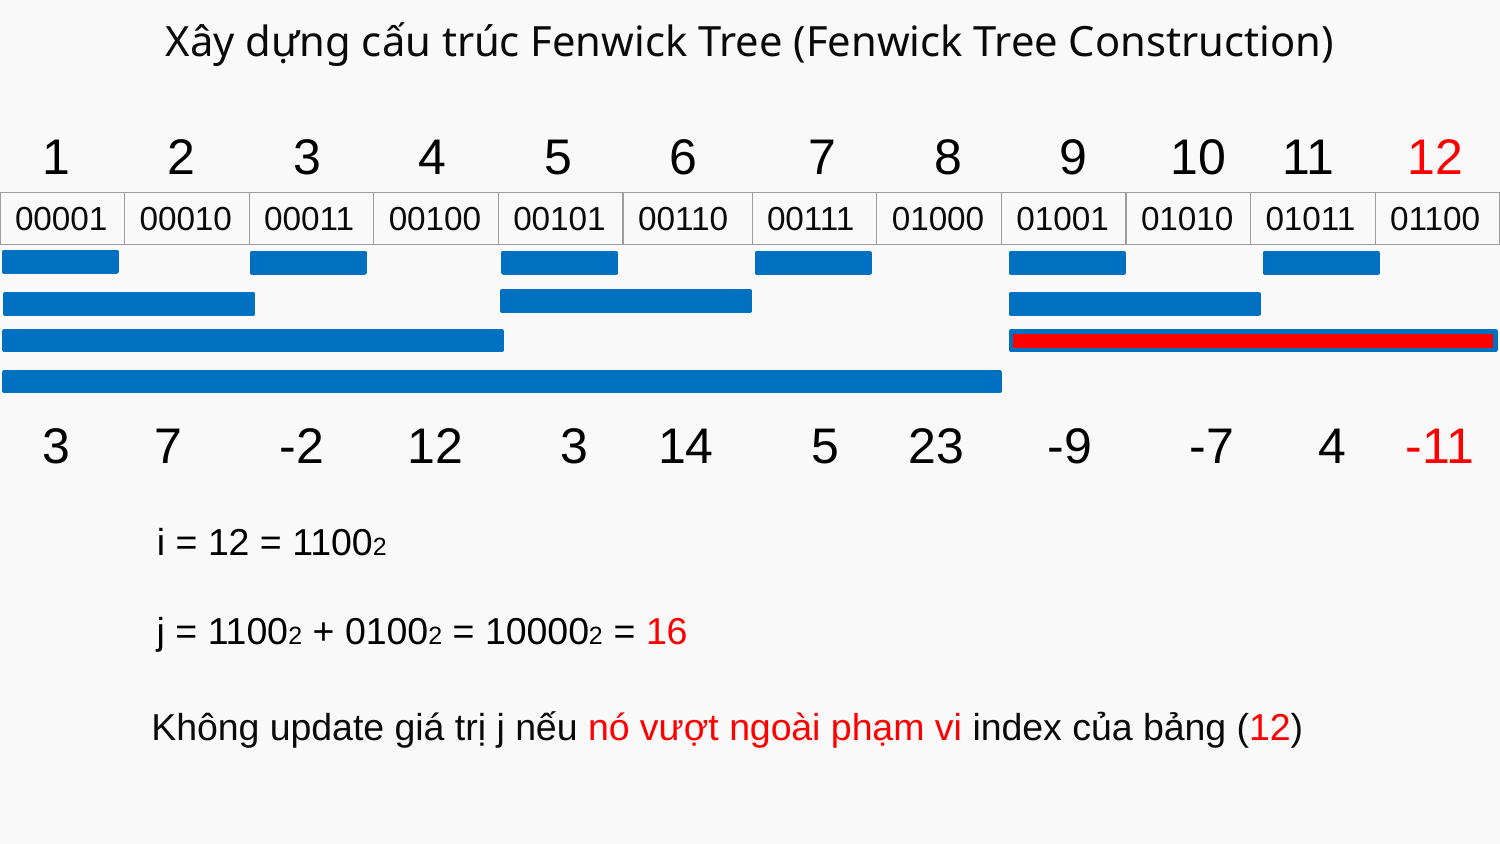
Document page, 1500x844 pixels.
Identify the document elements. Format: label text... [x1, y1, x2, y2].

text_box [1009, 292, 1261, 316]
table_header 01011 [1251, 193, 1375, 244]
table_header 00110 [624, 193, 752, 244]
text_box [755, 251, 872, 275]
text_box [2, 250, 119, 274]
table_header 00111 [753, 193, 876, 244]
text_box [2, 370, 1002, 393]
text_box [500, 289, 752, 313]
table_header 01001 [1002, 193, 1125, 244]
text_box [1009, 329, 1498, 352]
text_box [1009, 251, 1126, 275]
text_box [3, 292, 255, 316]
text_box [2, 329, 504, 352]
table_header 00101 [499, 193, 622, 244]
table_header 00011 [250, 193, 373, 244]
table_header 01000 [877, 193, 1001, 244]
text_box i = 12 = 11002 [142, 510, 1446, 571]
text_box [250, 251, 367, 275]
text_box [501, 251, 618, 275]
text_box 3 7 -2 12 3 14 5 23 -9 -7 4 -11 [0, 406, 1500, 481]
title Xây dựng cấu trúc Fenwick Tree (Fenwick Tree Construction) [116, 0, 1383, 91]
table_header 00100 [374, 193, 498, 244]
text_box Không update giá trị j nếu nó vượt ngoài phạm vi index của bảng (12) [136, 695, 1378, 756]
text_box j = 11002 + 01002 = 100002 = 16 [141, 599, 1383, 660]
text_box [1263, 251, 1380, 275]
table_header 00001 [1, 193, 124, 244]
table_header 01100 [1376, 193, 1499, 244]
text_box 1 2 3 4 5 6 7 8 9 10 11 12 [0, 116, 1500, 192]
table_header 01010 [1127, 193, 1250, 244]
table_header 00010 [125, 193, 249, 244]
